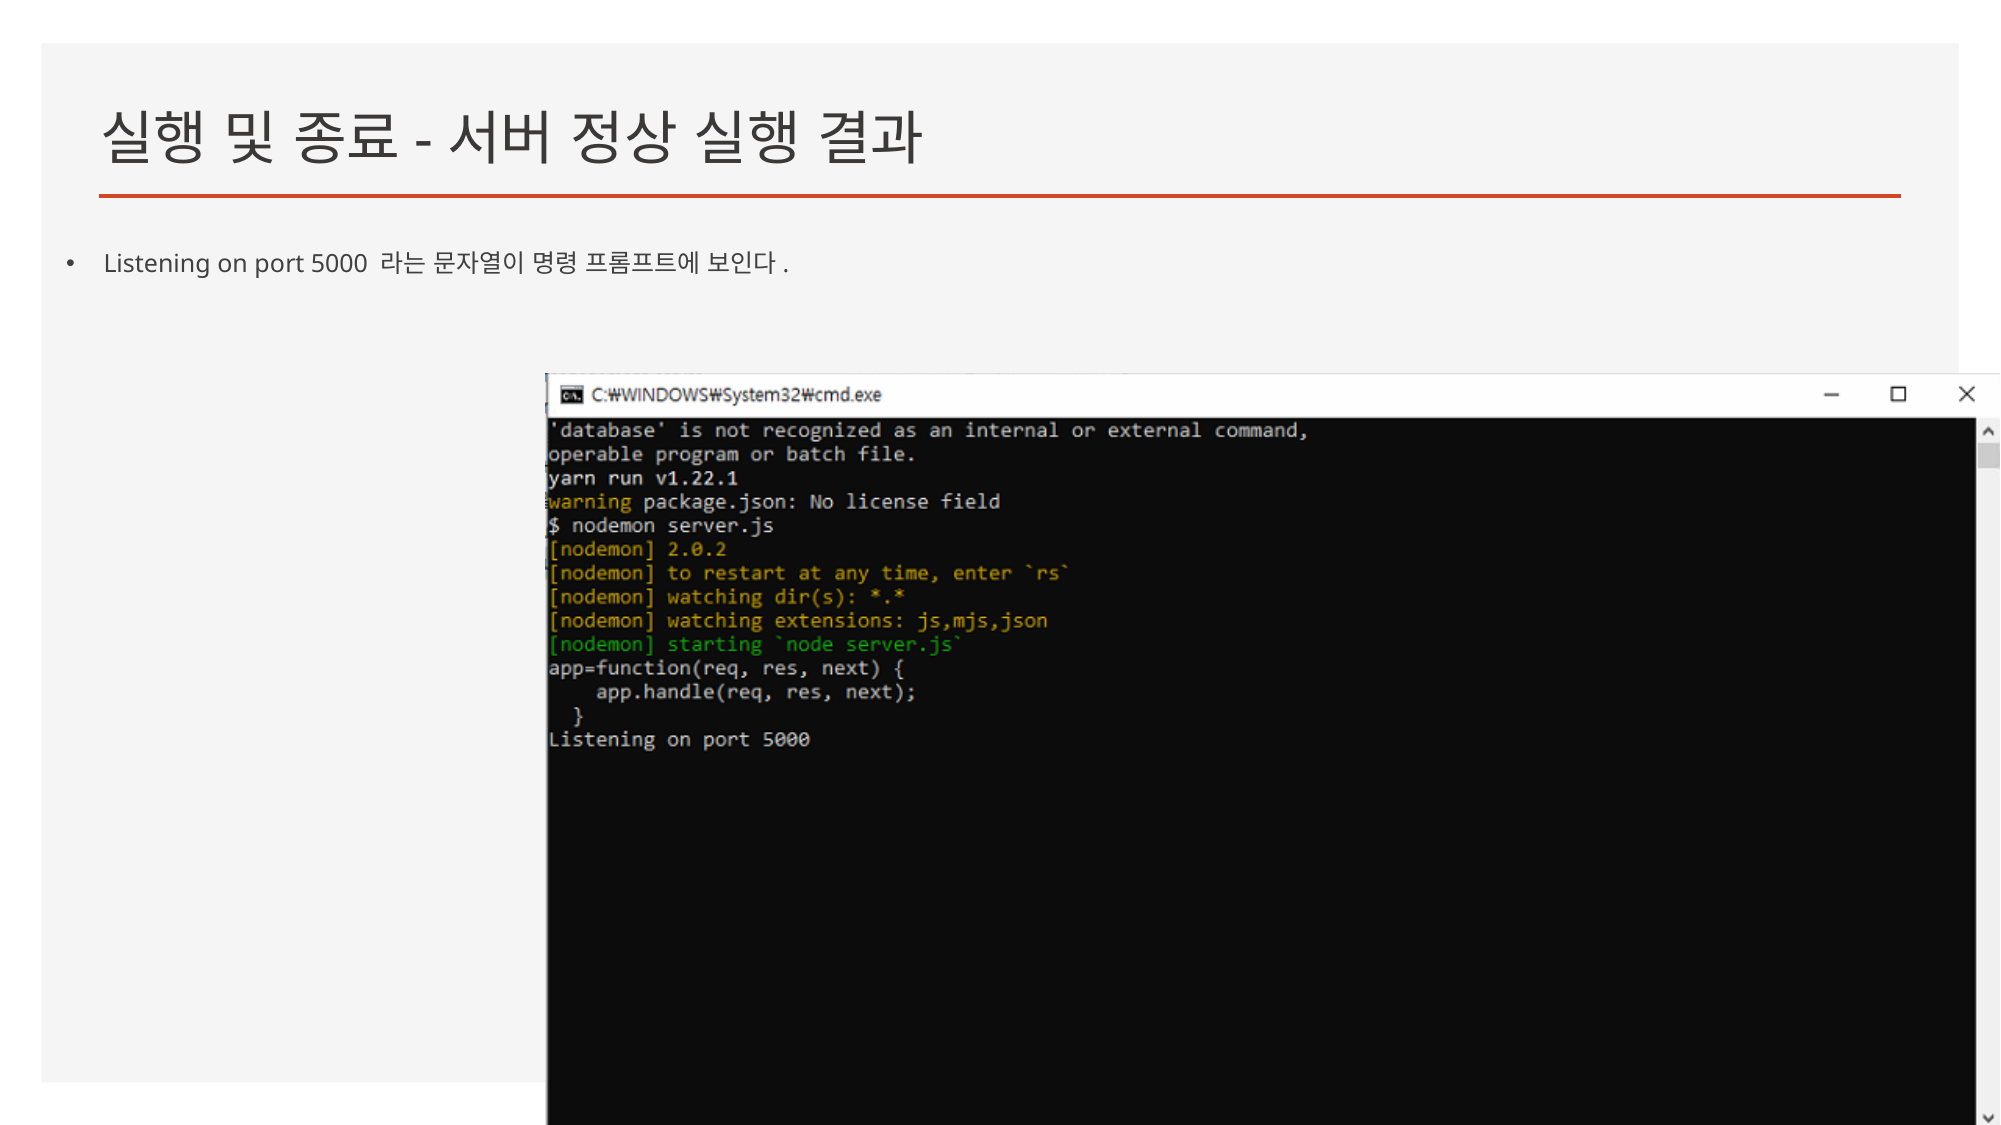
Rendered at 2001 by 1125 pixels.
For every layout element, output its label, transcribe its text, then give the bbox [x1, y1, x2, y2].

text_box Listening on port 5000 라는 문자열이 명령 프롬프트에 보인다. [50, 232, 1184, 868]
picture [545, 373, 2000, 1125]
title 실행 및 종료-서버 정상 실행 결과 [85, 73, 1499, 179]
